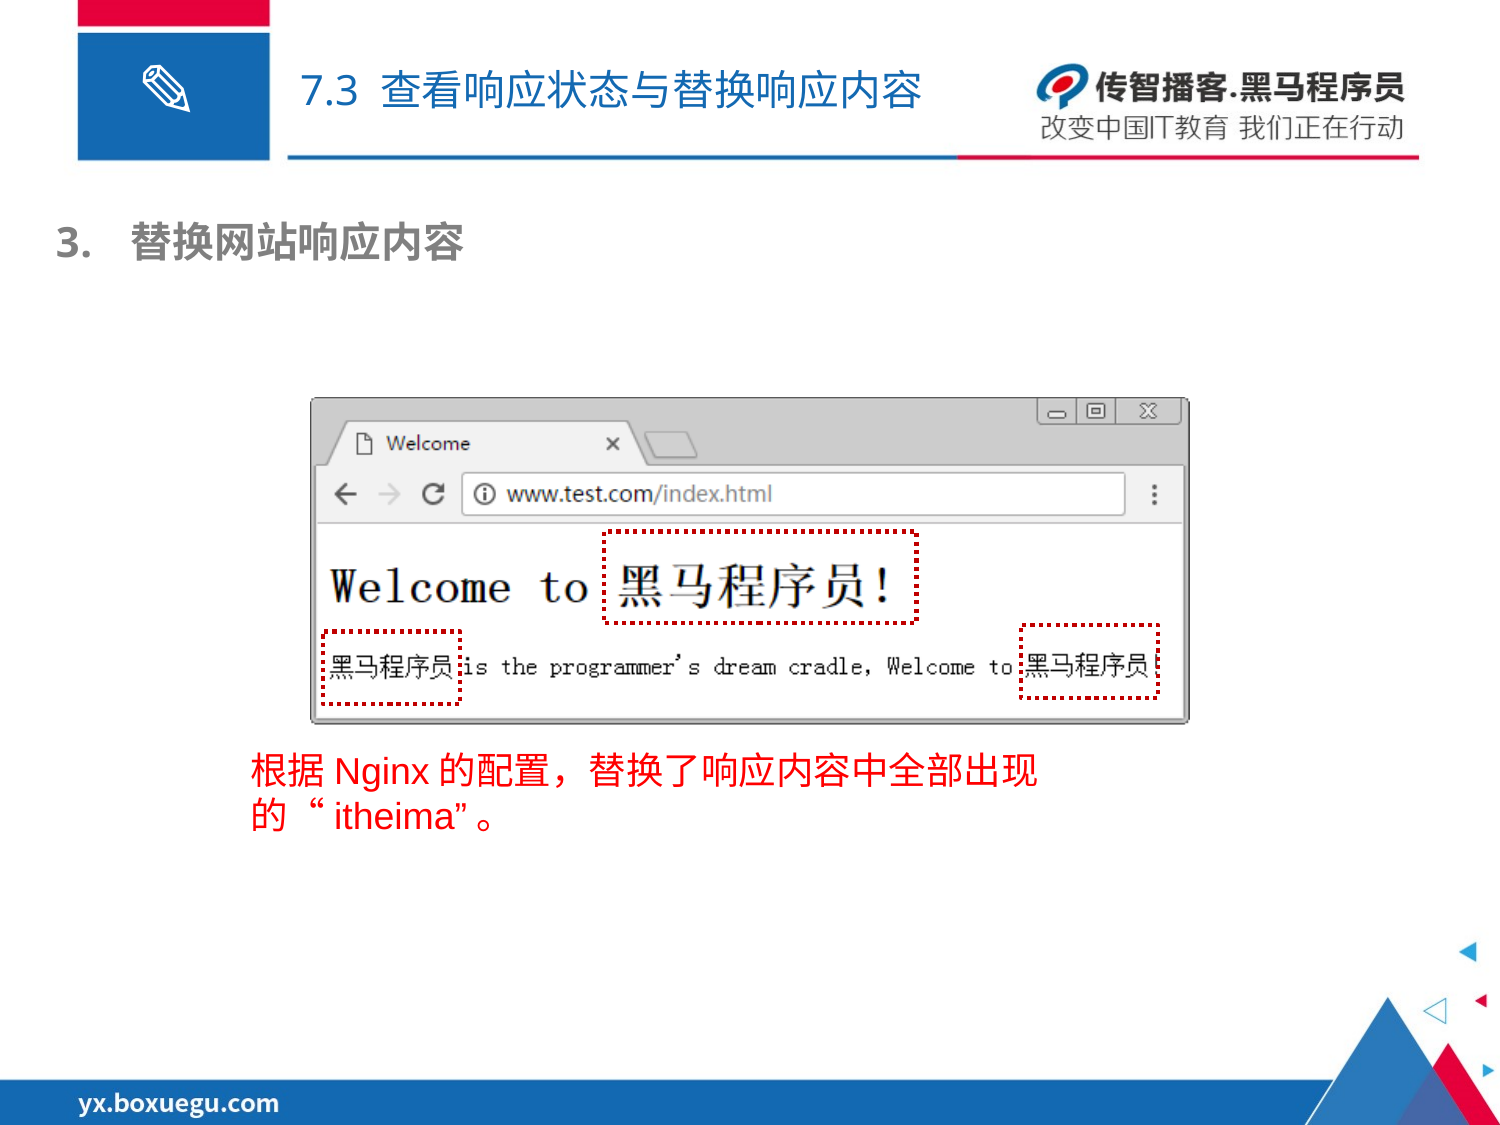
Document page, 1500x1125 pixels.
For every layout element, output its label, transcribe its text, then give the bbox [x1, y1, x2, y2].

text_box 根据Nginx的配置，替换了响应内容中全部出现的“itheima”。 [235, 739, 1303, 845]
picture [0, 0, 1500, 1125]
text_box 替换网站响应内容 [41, 208, 1424, 274]
title 7.3 查看响应状态与替换响应内容 [285, 25, 1137, 153]
